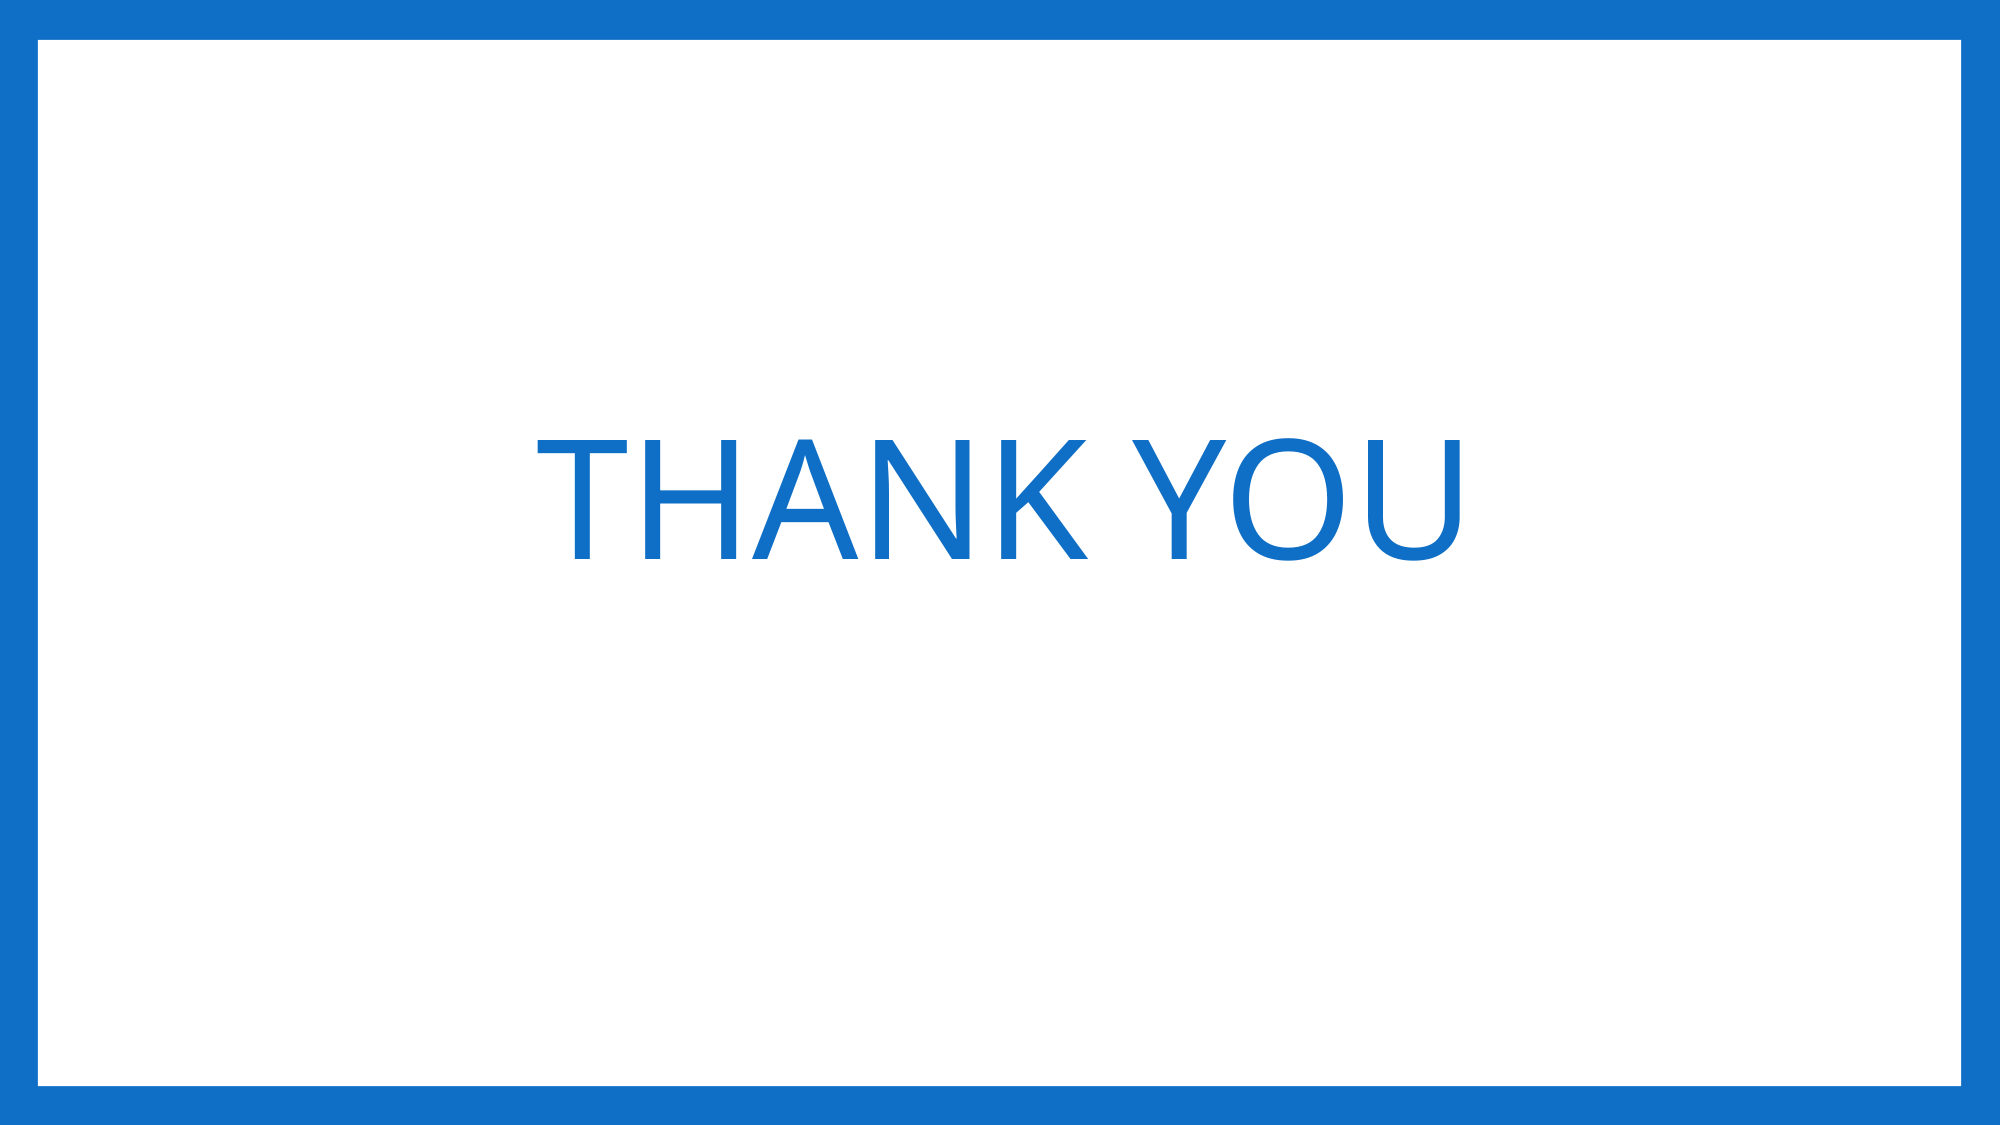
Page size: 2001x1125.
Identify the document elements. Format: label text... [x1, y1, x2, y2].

title THANK YOU [521, 395, 2000, 727]
